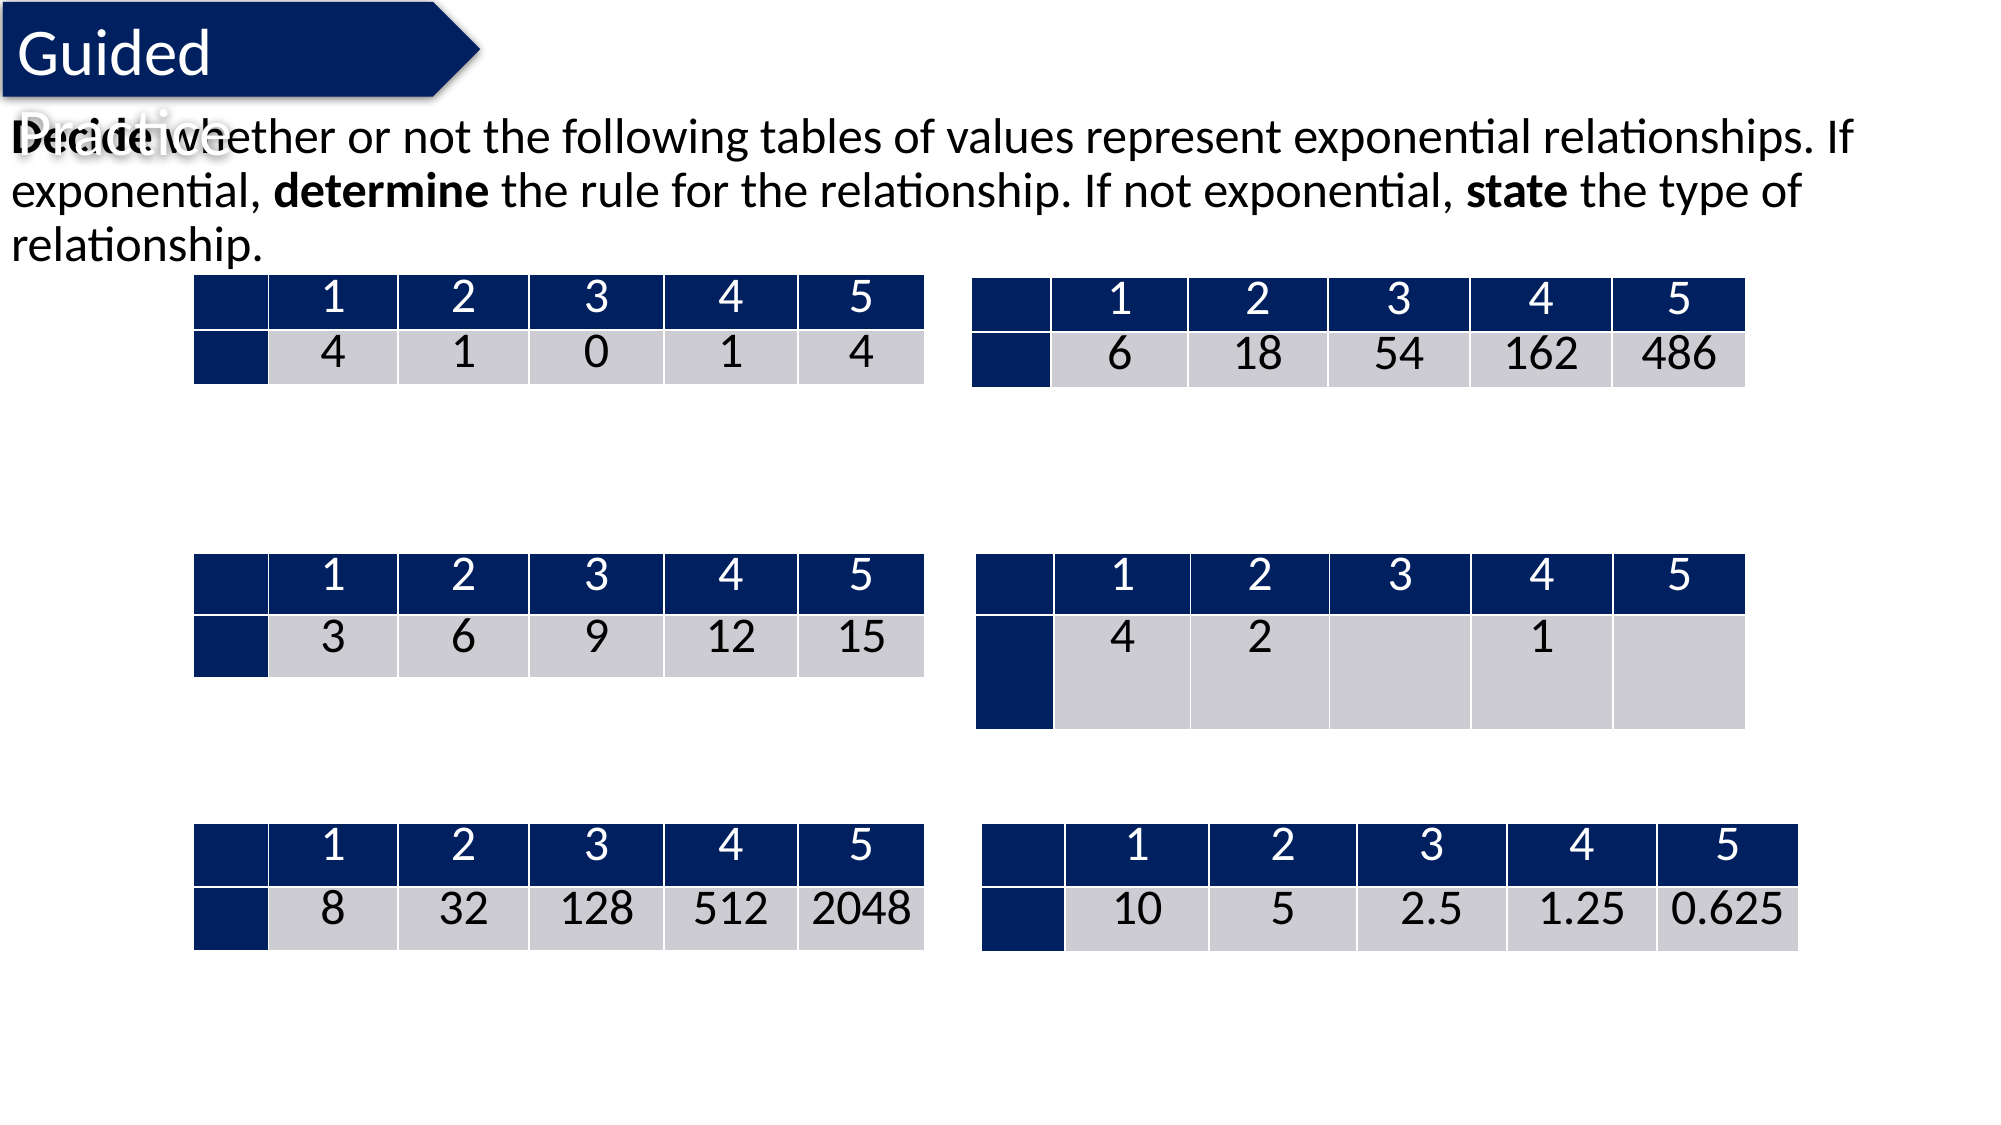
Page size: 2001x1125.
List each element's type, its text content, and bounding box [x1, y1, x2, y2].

text_box Guided Practice [2, 1, 481, 97]
list Decide whether or not the following tables of values represent exponential relationships. If exponential, determine the rule for the relationship. If not exponential, state the type of relationship. [0, 103, 1973, 281]
